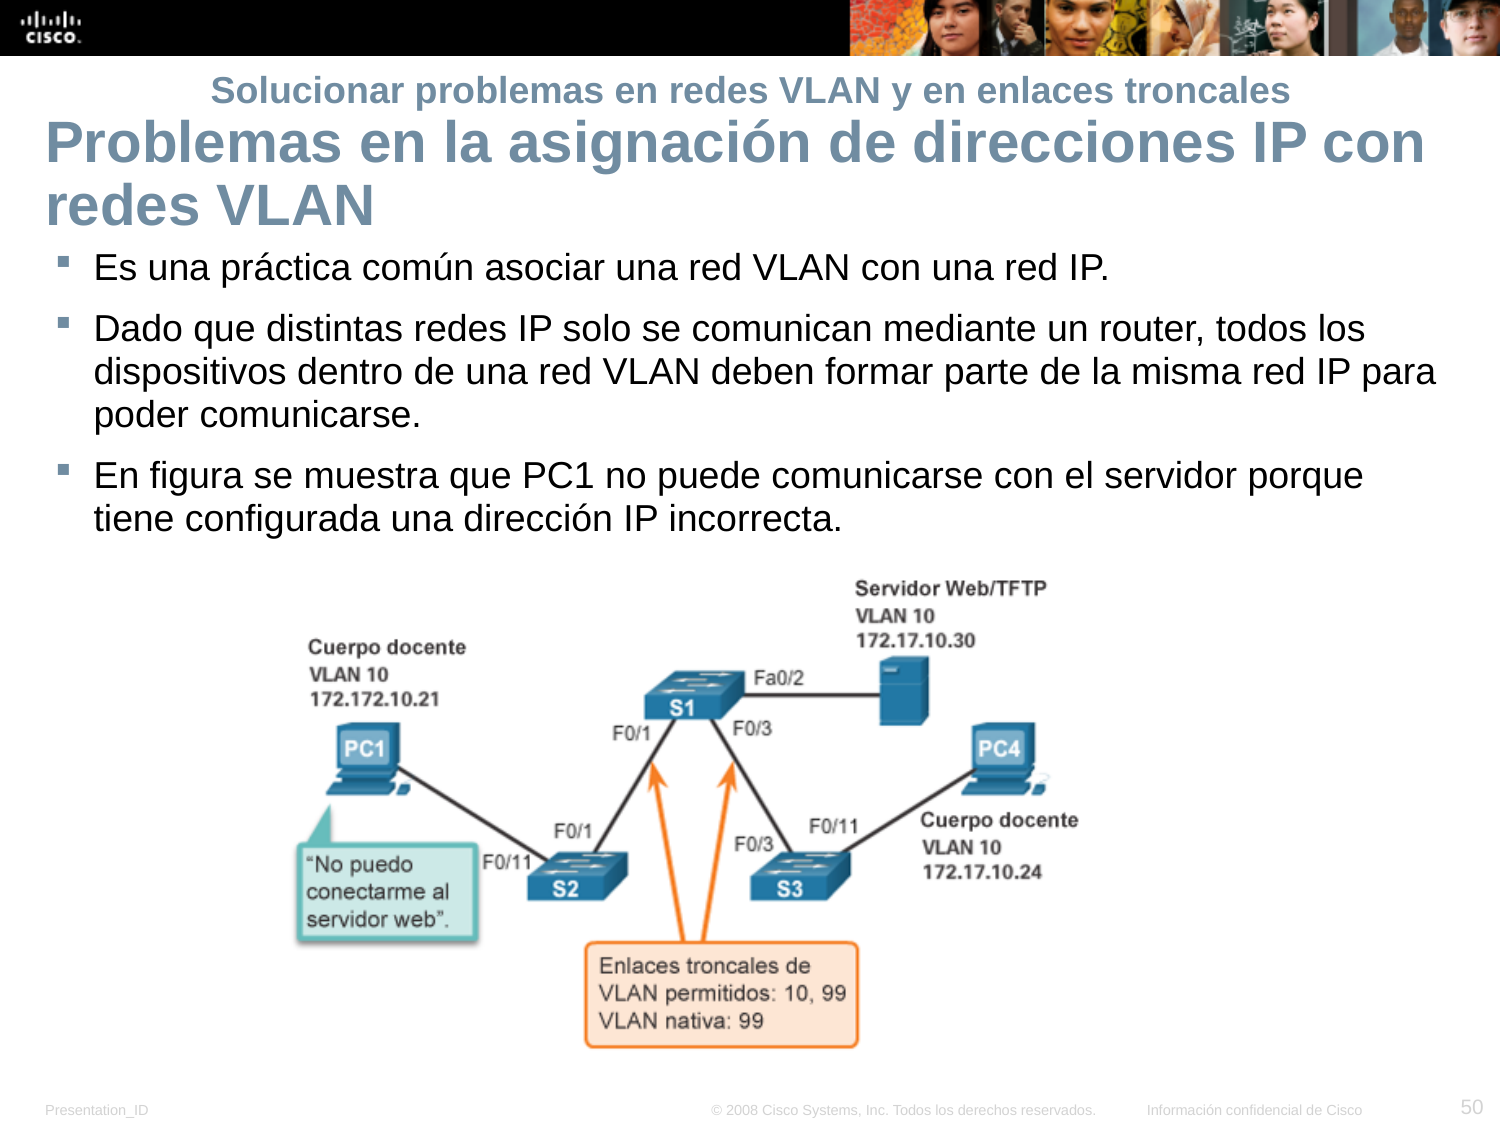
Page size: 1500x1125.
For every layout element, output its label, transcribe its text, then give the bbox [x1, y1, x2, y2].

text_box Es una práctica común asociar una red VLAN con una red IP. Dado que distintas redes IP solo se comunican mediante un router, todos los dispositivos dentro de una red VLAN deben formar parte de la misma red IP para poder comunicarse. En figura se muestra que PC1 no puede comunicarse con el servidor porque tiene configurada una dirección IP incorrecta. [39, 238, 1460, 588]
title Solucionar problemas en redes VLAN y en enlaces troncales Problemas en la asignación de direcciones IP con redes VLAN [31, 64, 1471, 203]
picture [266, 545, 1139, 1101]
picture [0, 0, 1500, 56]
